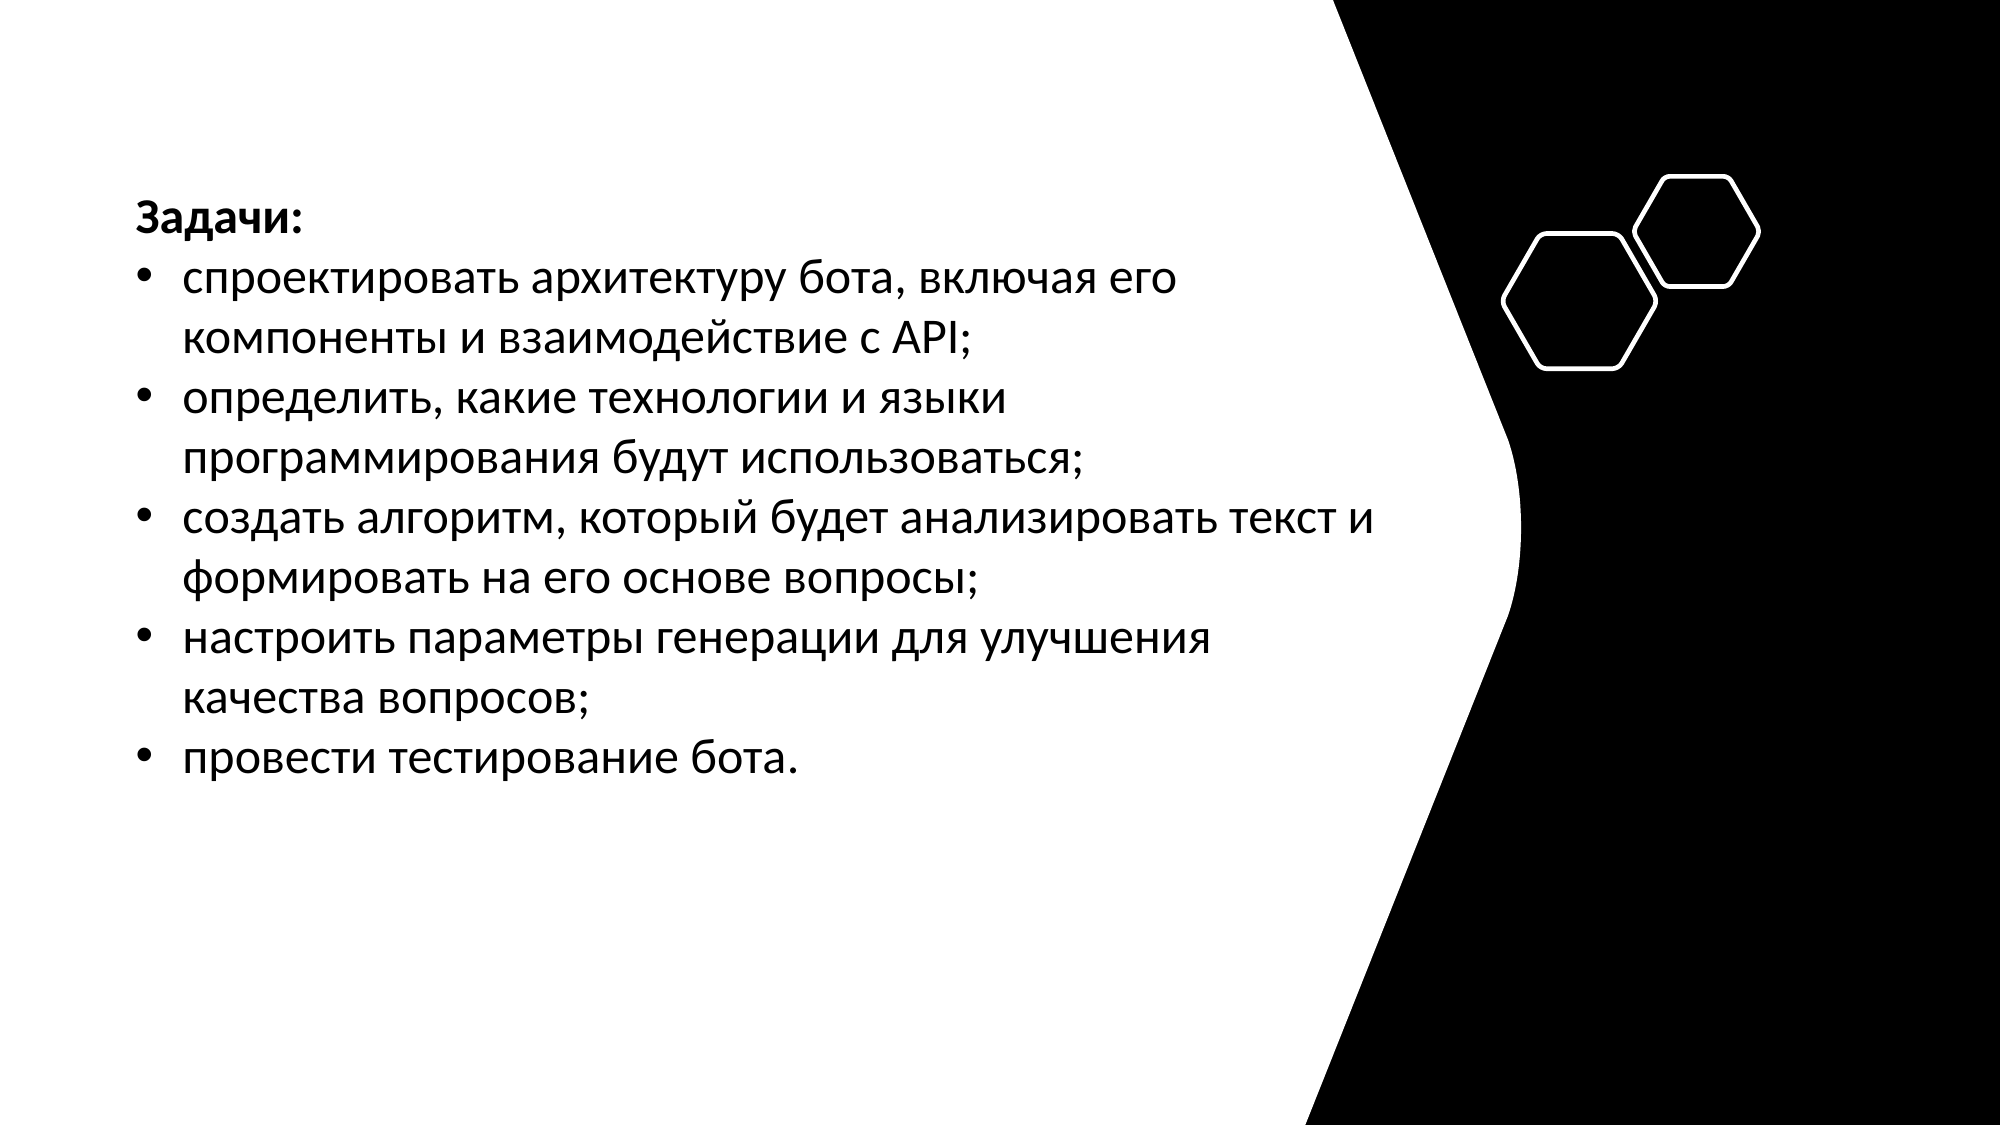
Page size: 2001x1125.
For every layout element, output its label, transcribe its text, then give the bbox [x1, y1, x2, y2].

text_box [1502, 176, 1759, 369]
text_box [1307, 0, 2000, 1125]
text_box Задачи: спроектировать архитектуру бота, включая его компоненты и взаимодействие с API; определить, какие технологии и языки программирования будут использоваться; создать алгоритм, который будет анализировать текст и формировать на его основе вопросы; настроить параметры генерации для улучшения качества вопросов; провести тестирование бота. [120, 176, 1400, 792]
text_box [0, 0, 1523, 1125]
